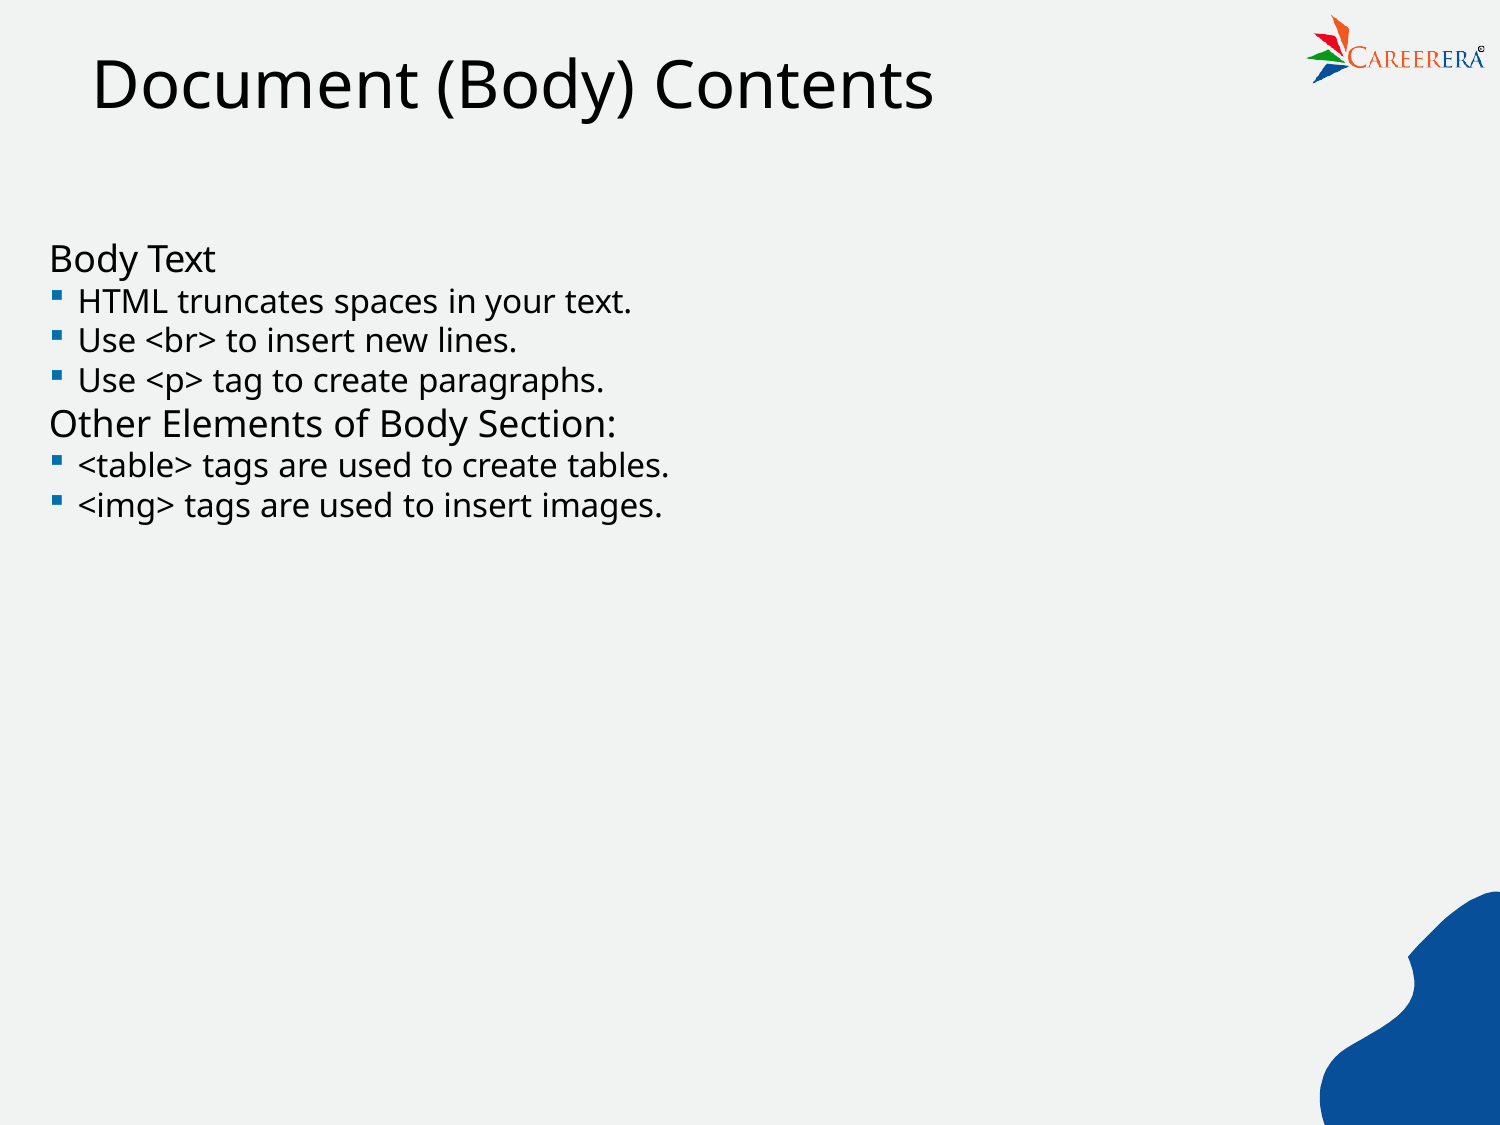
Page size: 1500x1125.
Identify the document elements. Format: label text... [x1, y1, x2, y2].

title Document (Body) Contents [89, 40, 1009, 231]
text_box [1319, 891, 1500, 1125]
text_box Body Text HTML truncates spaces in your text. Use <br> to insert new lines. Use <p> tag to create paragraphs. Other Elements of Body Section: <table> tags are used to create tables. <img> tags are used to insert images. [46, 233, 742, 525]
picture [1304, 14, 1486, 84]
